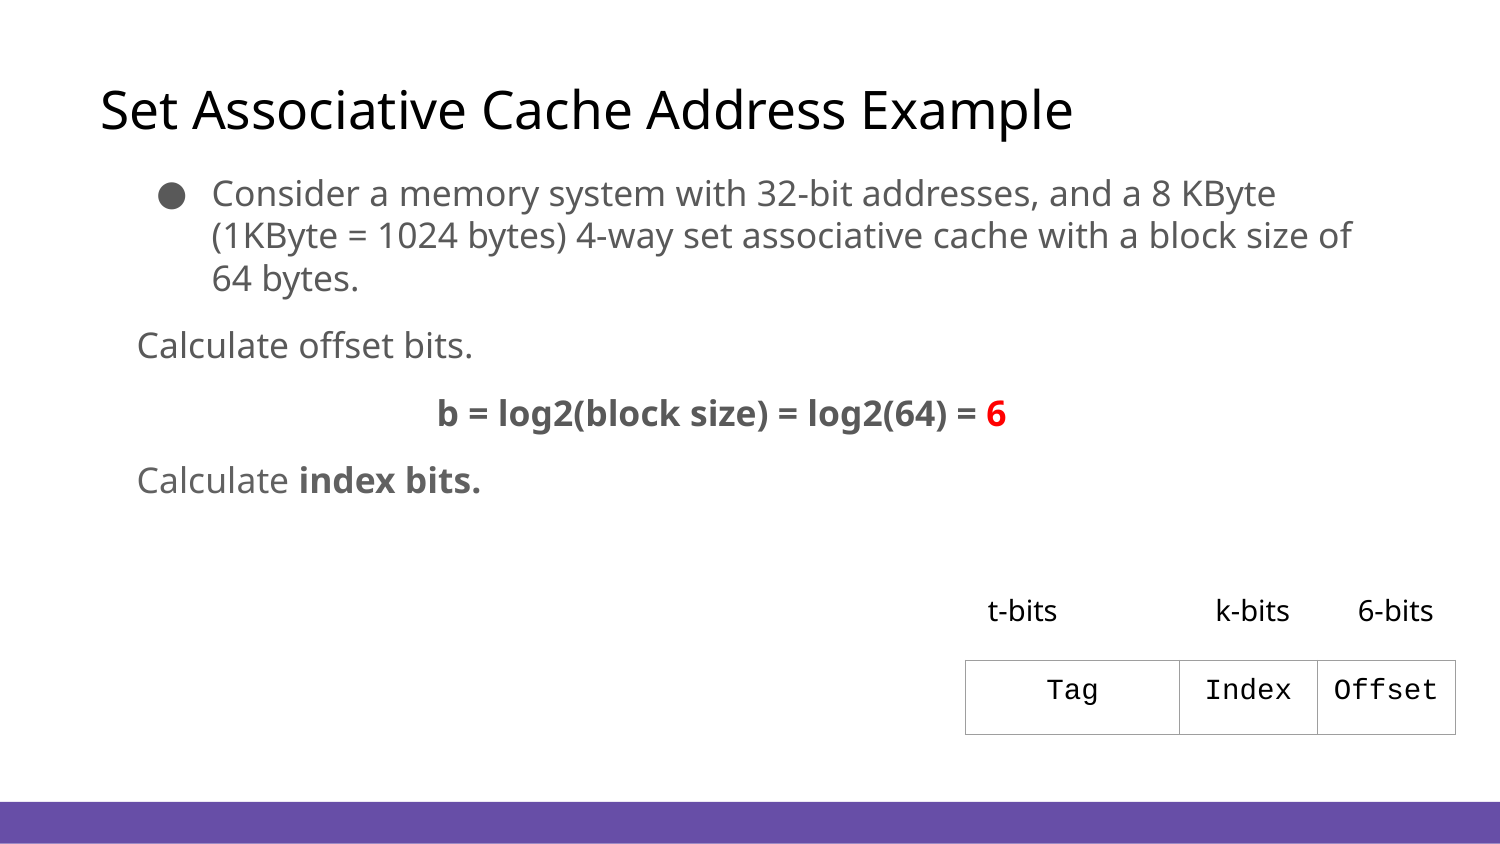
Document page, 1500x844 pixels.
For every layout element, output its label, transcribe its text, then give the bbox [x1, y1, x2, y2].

table_header Index [1180, 661, 1317, 734]
text_box t-bits k-bits 6-bits [965, 577, 1456, 643]
table_header Offset [1318, 661, 1455, 734]
text_box Consider a memory system with 32-bit addresses, and a 8 KByte (1KByte = 1024 bytes) 4-way set associative cache with a block size of 64 bytes. Calculate offset bits. b = log2(block size) = log2(64) = 6 Calculate index bits. [121, 155, 1379, 516]
table_header Tag [966, 661, 1179, 734]
title Set Associative Cache Address Example [85, 61, 1415, 156]
